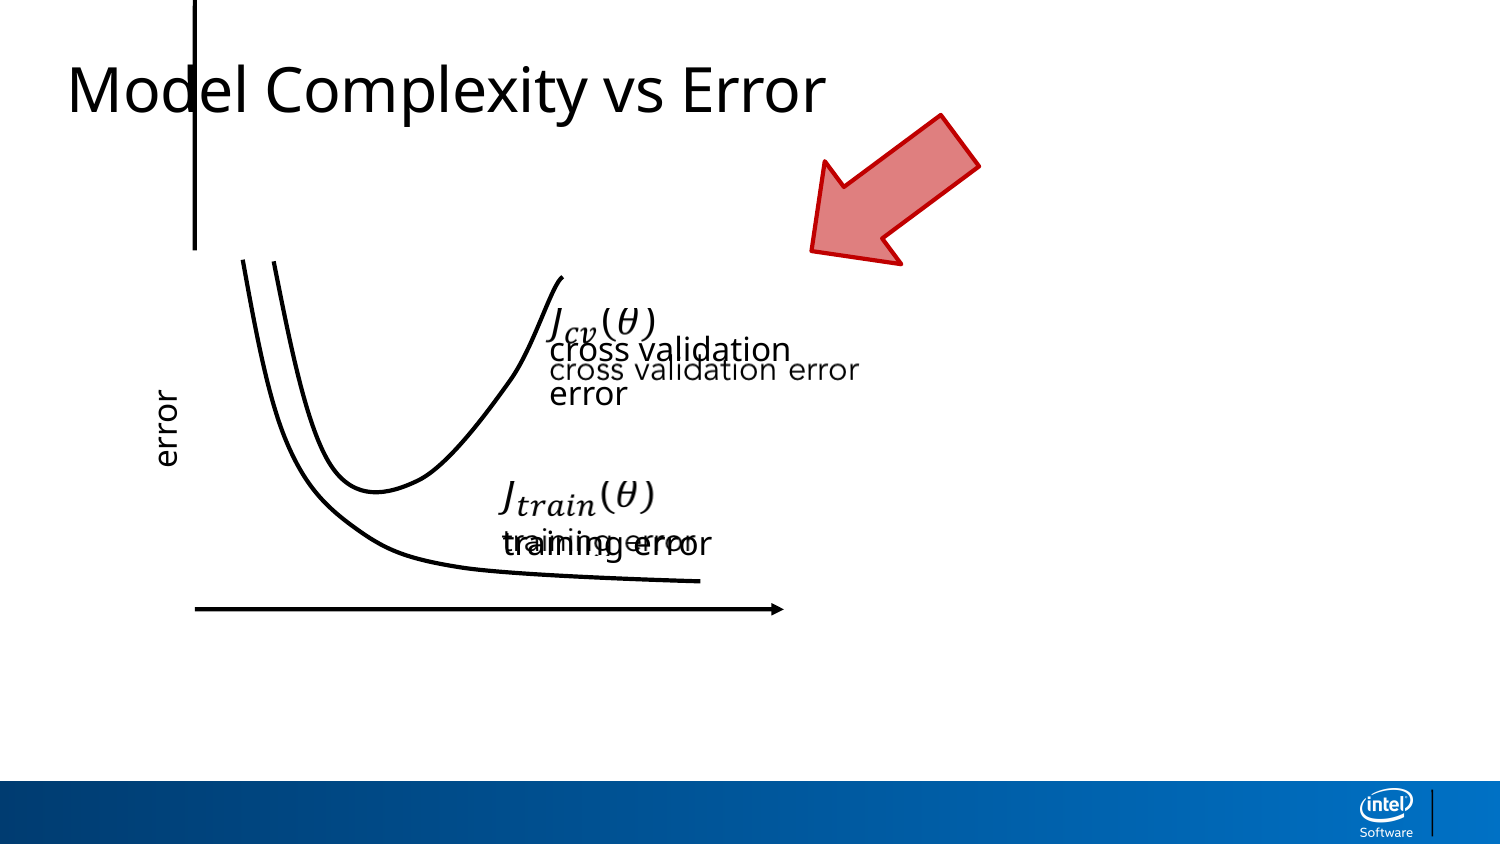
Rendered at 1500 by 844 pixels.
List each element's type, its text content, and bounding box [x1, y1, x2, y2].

picture [1360, 788, 1413, 837]
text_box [124, 250, 877, 611]
text_box Model Complexity vs Error [65, 50, 192, 126]
text_box Model Complexity vs Error [197, 50, 1450, 126]
text_box [811, 114, 980, 265]
